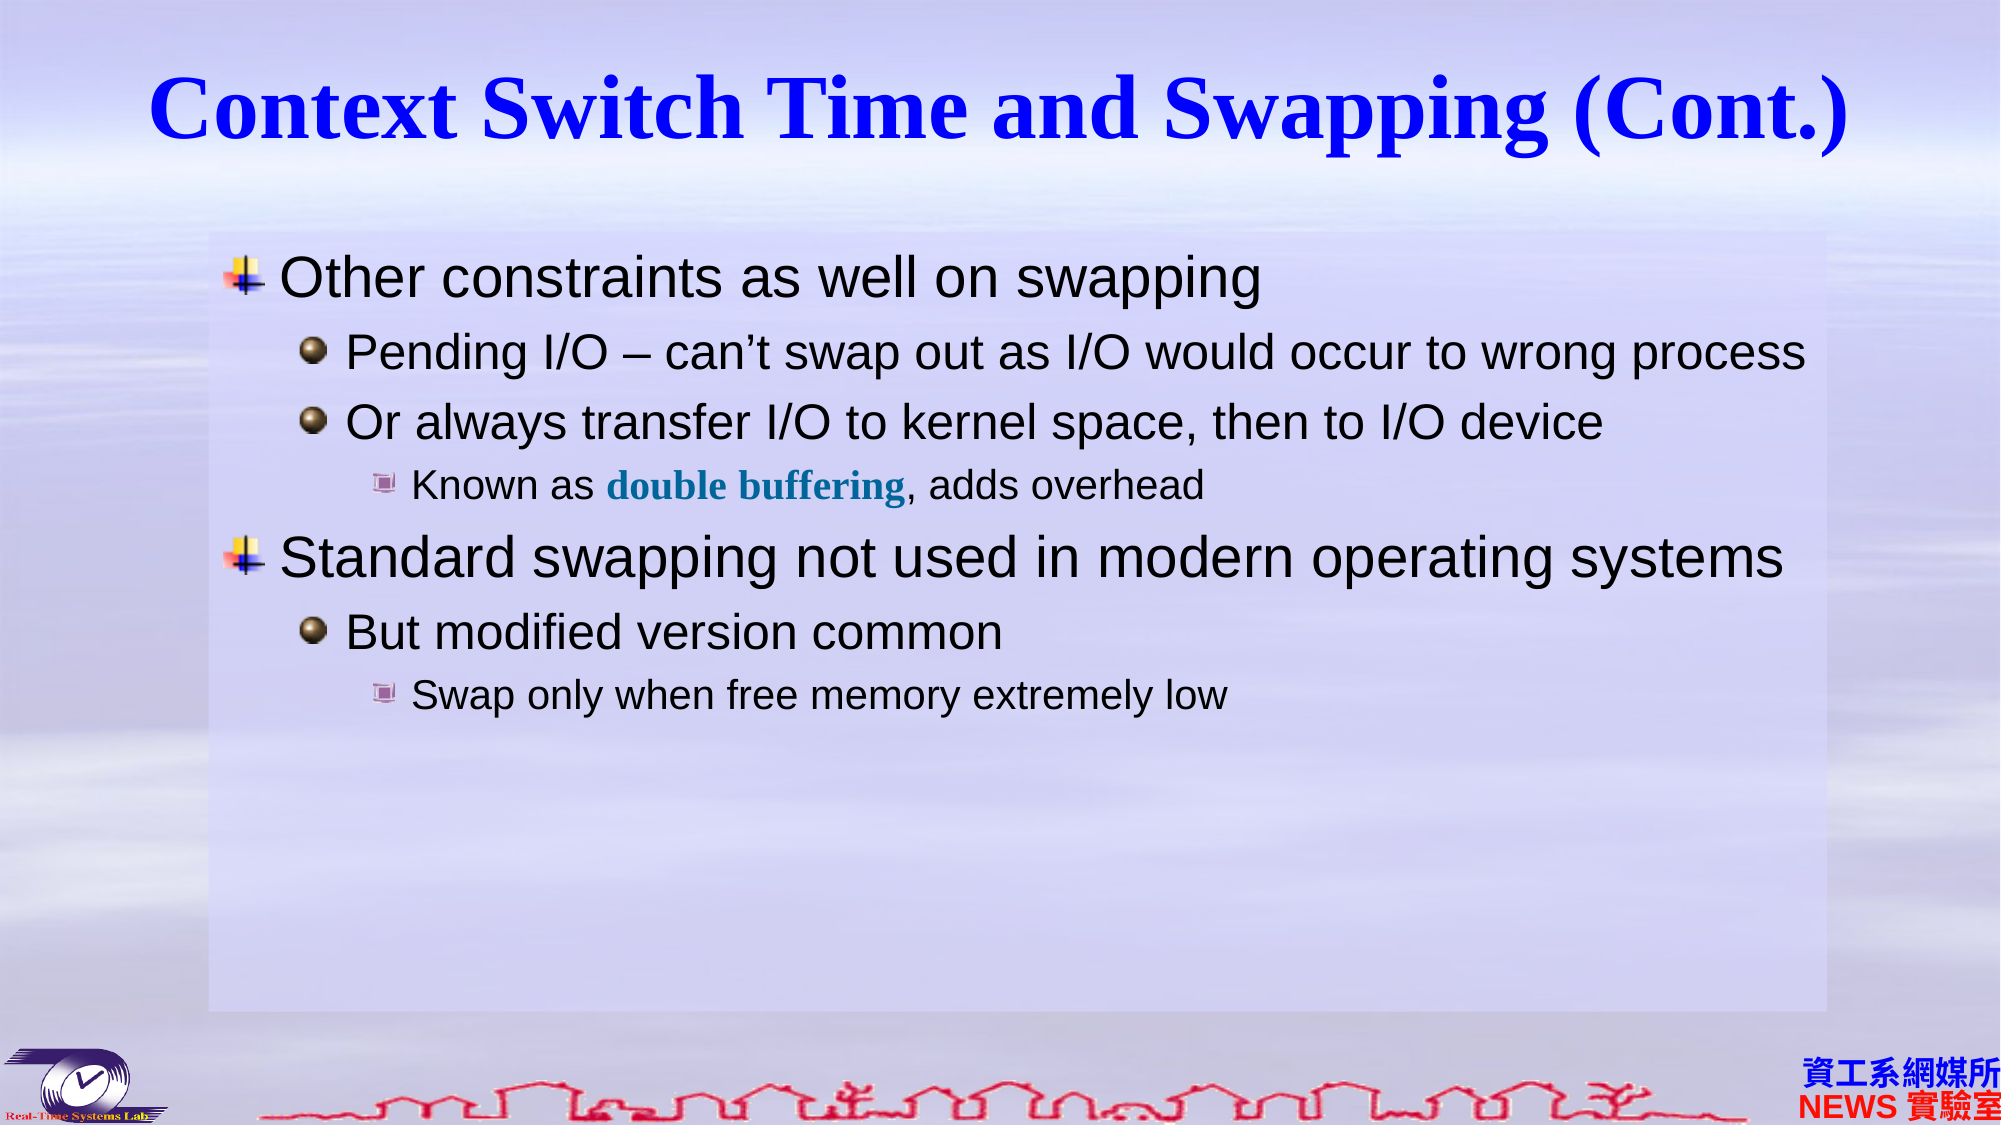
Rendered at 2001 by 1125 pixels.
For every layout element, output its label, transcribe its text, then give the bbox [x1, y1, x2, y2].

title Context Switch Time and Swapping (Cont.) [125, 54, 1875, 149]
list Other constraints as well on swapping Pending I/O – can’t swap out as I/O would occur to wrong process Or always transfer I/O to kernel space, then to I/O device Known as double buffering, adds overhead Standard swapping not used in modern operating systems But modified version common Swap only when free memory extremely low [208, 231, 1827, 1012]
picture [0, 0, 2001, 1125]
